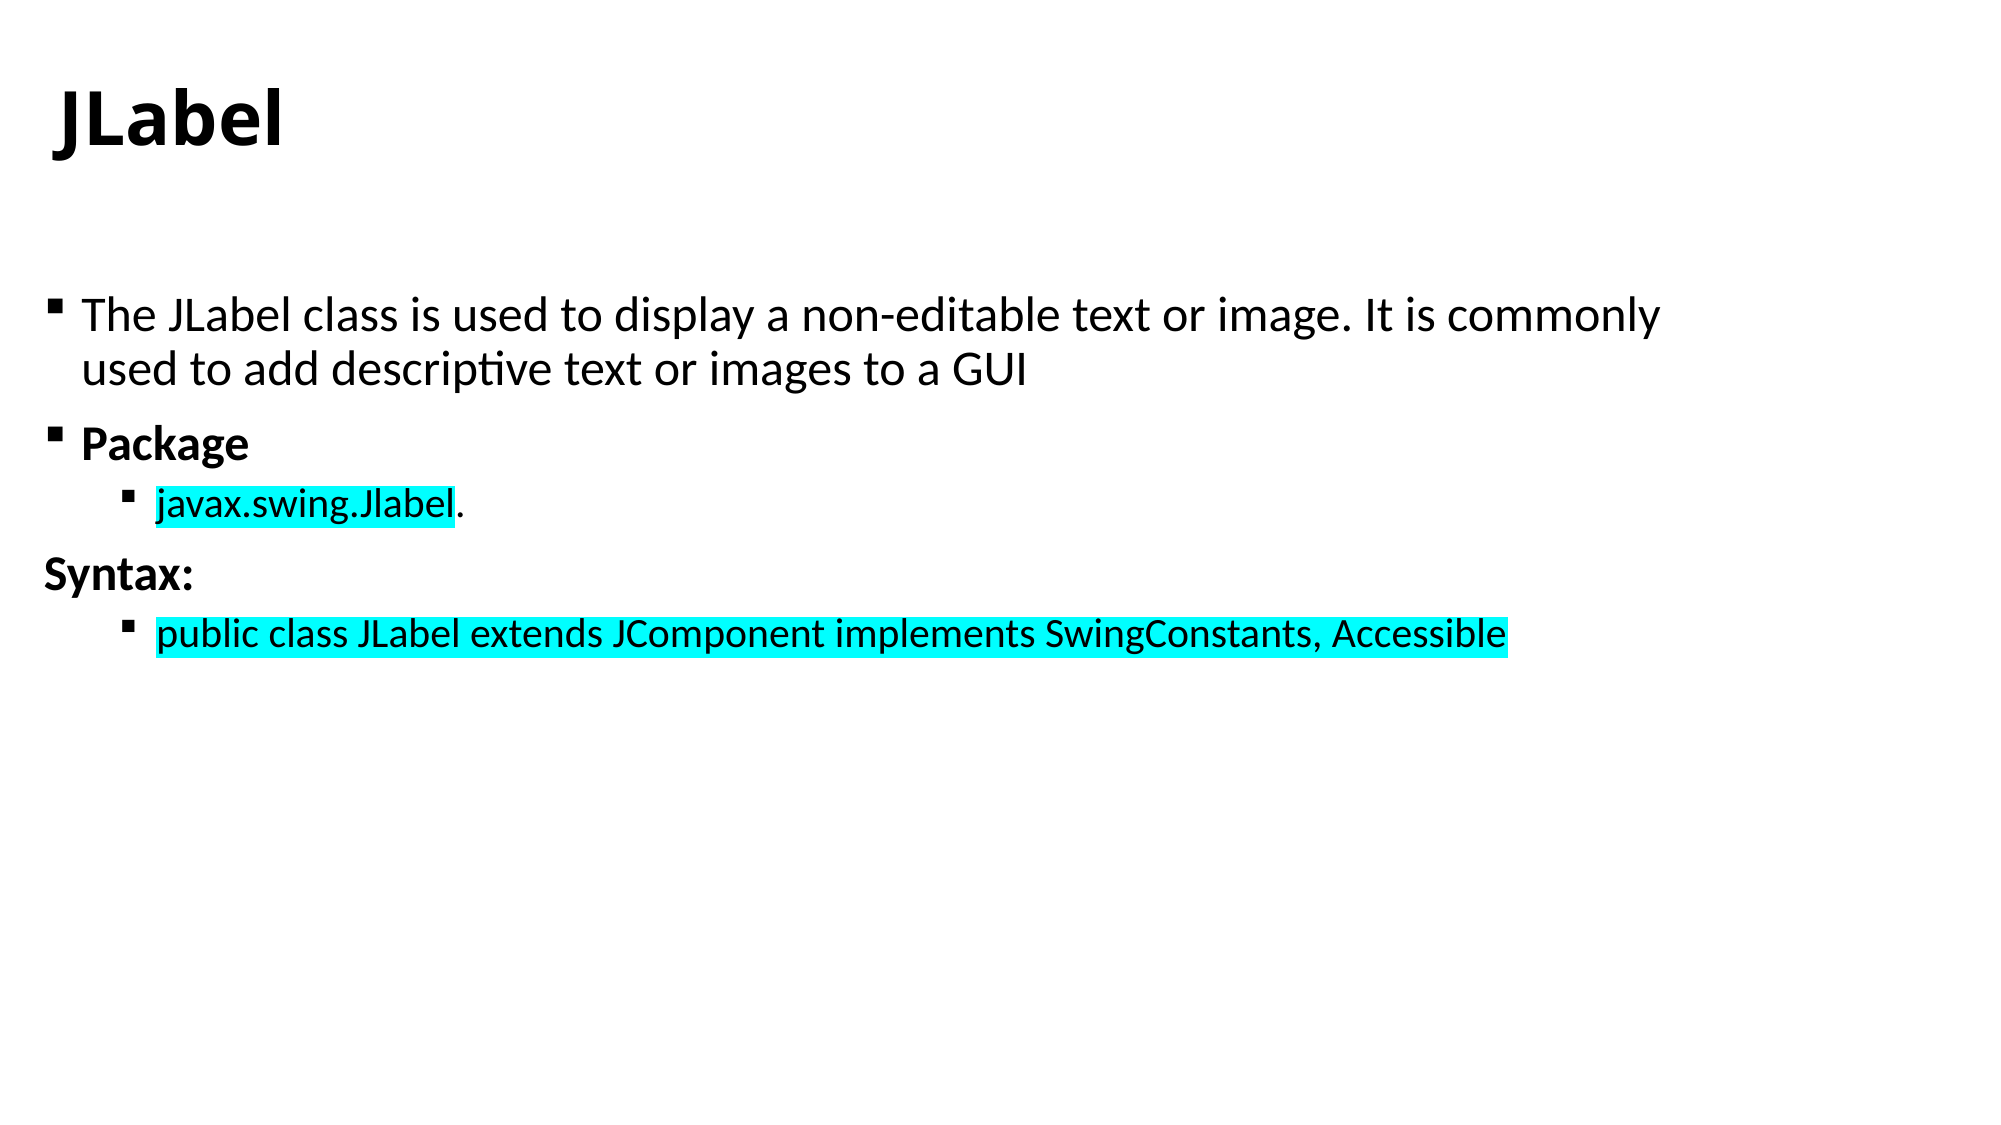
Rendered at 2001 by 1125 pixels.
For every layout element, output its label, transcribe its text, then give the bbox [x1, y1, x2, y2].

title JLabel [43, 42, 1769, 200]
list The JLabel class is used to display a non-editable text or image. It is commonly used to add descriptive text or images to a GUI Package javax.swing.Jlabel. Syntax: public class JLabel extends JComponent implements SwingConstants, Accessible [28, 280, 1754, 974]
